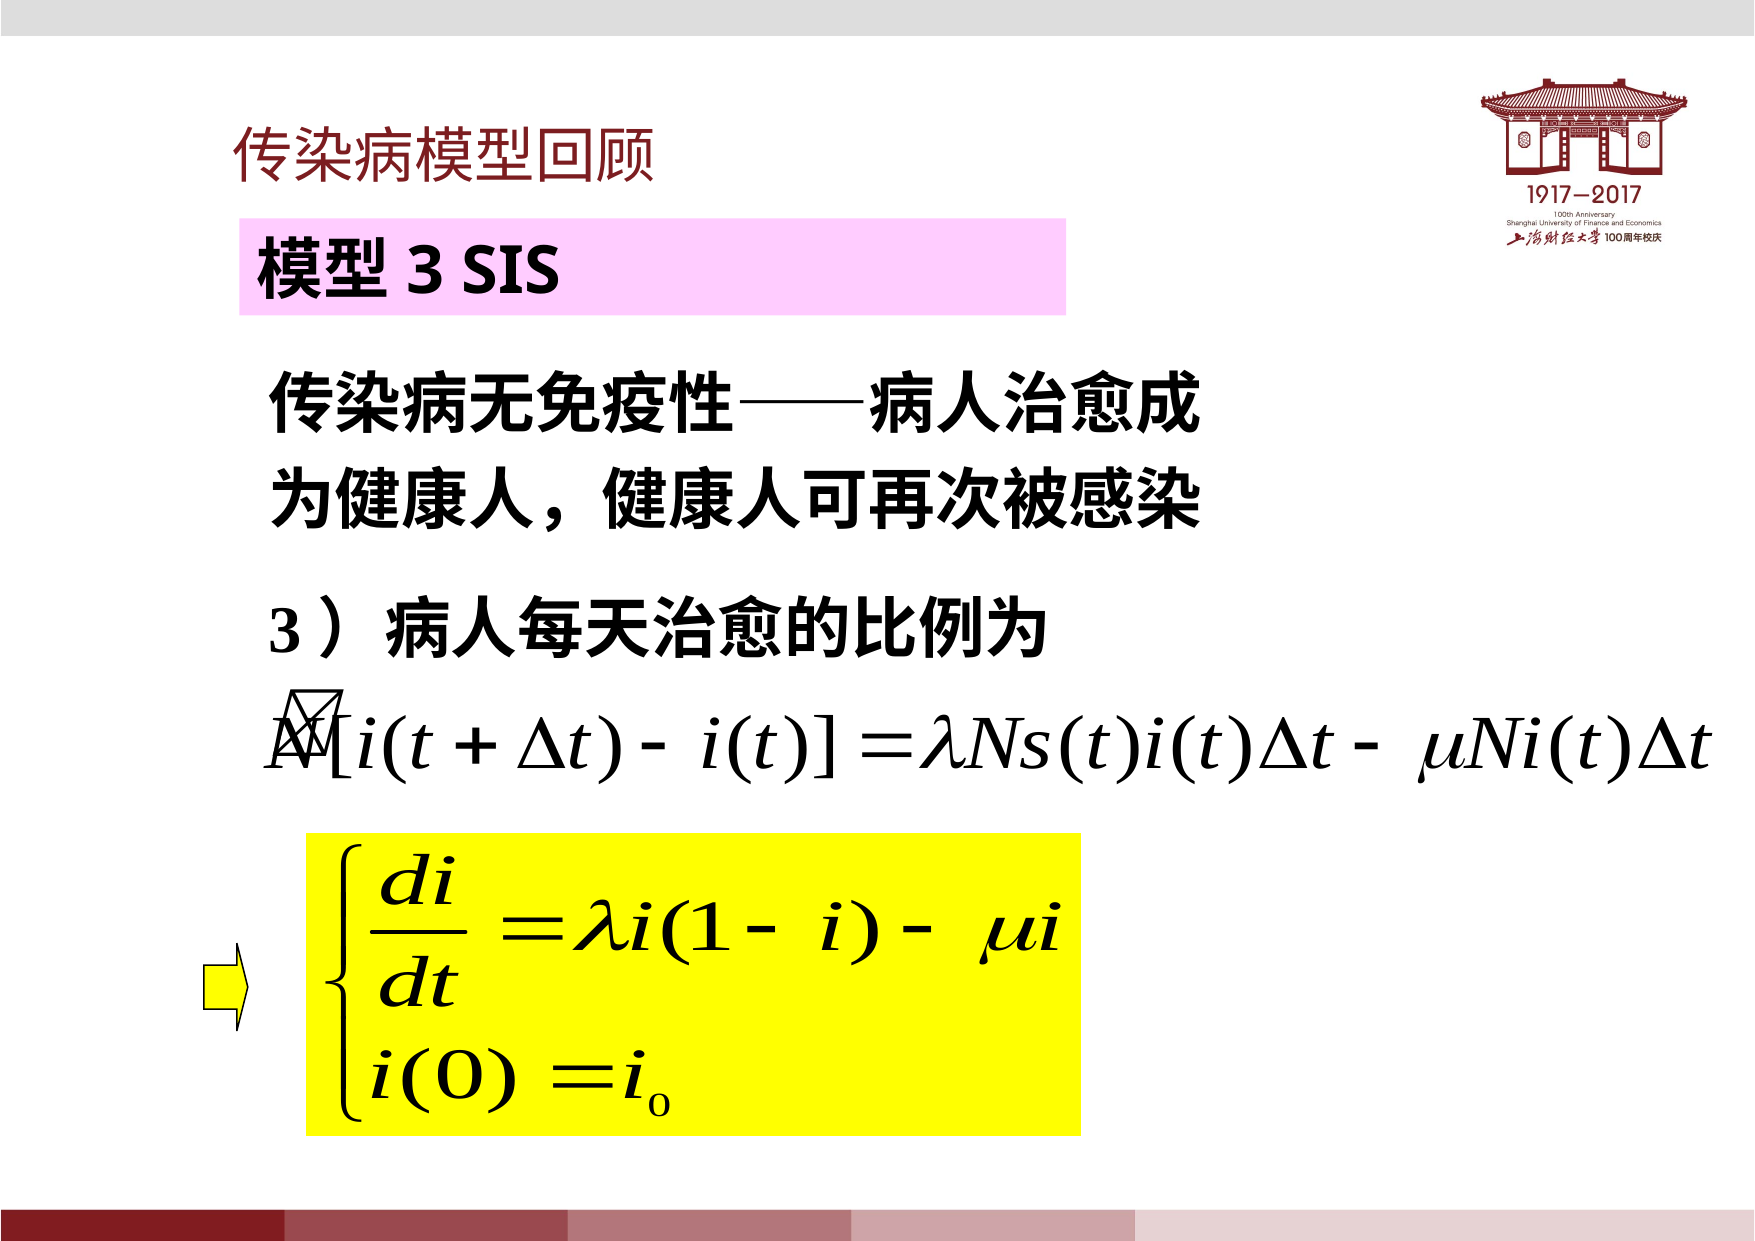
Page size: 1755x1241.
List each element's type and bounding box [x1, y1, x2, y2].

text_box [250, 702, 1727, 800]
text_box [203, 832, 1082, 1137]
picture [0, 0, 1755, 1241]
